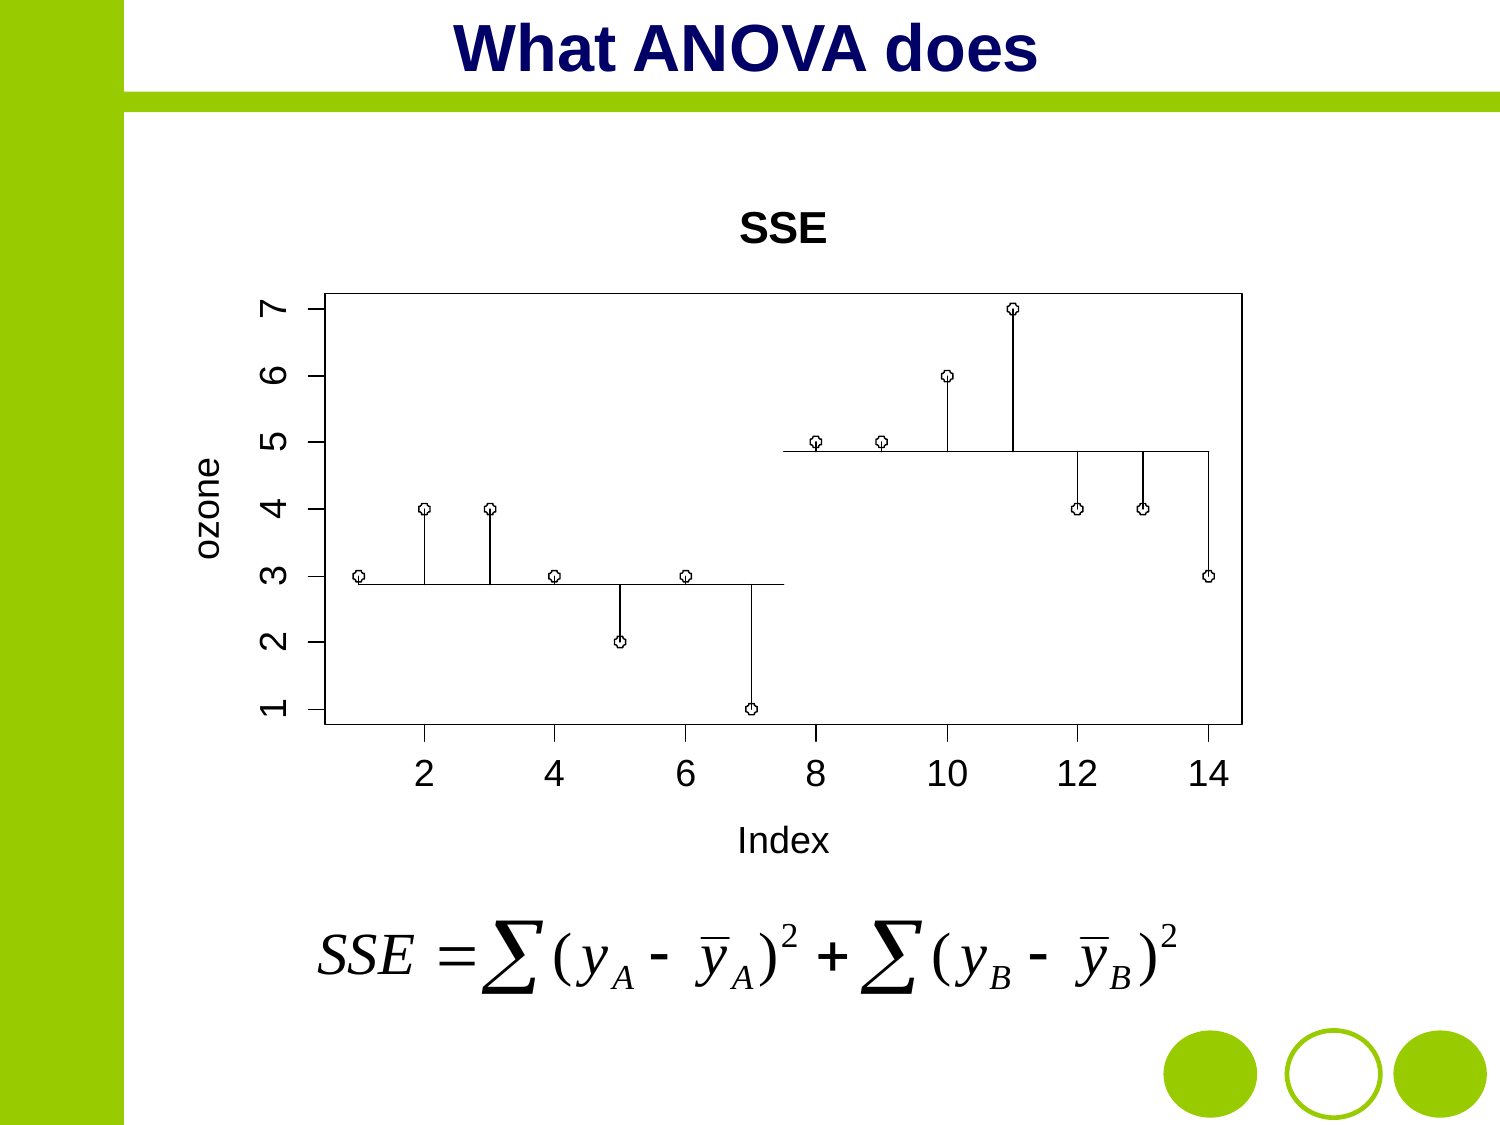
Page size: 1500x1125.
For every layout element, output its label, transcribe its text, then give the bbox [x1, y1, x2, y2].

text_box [307, 909, 1193, 1010]
title What ANOVA does [0, 1, 1495, 97]
picture [187, 156, 1312, 895]
